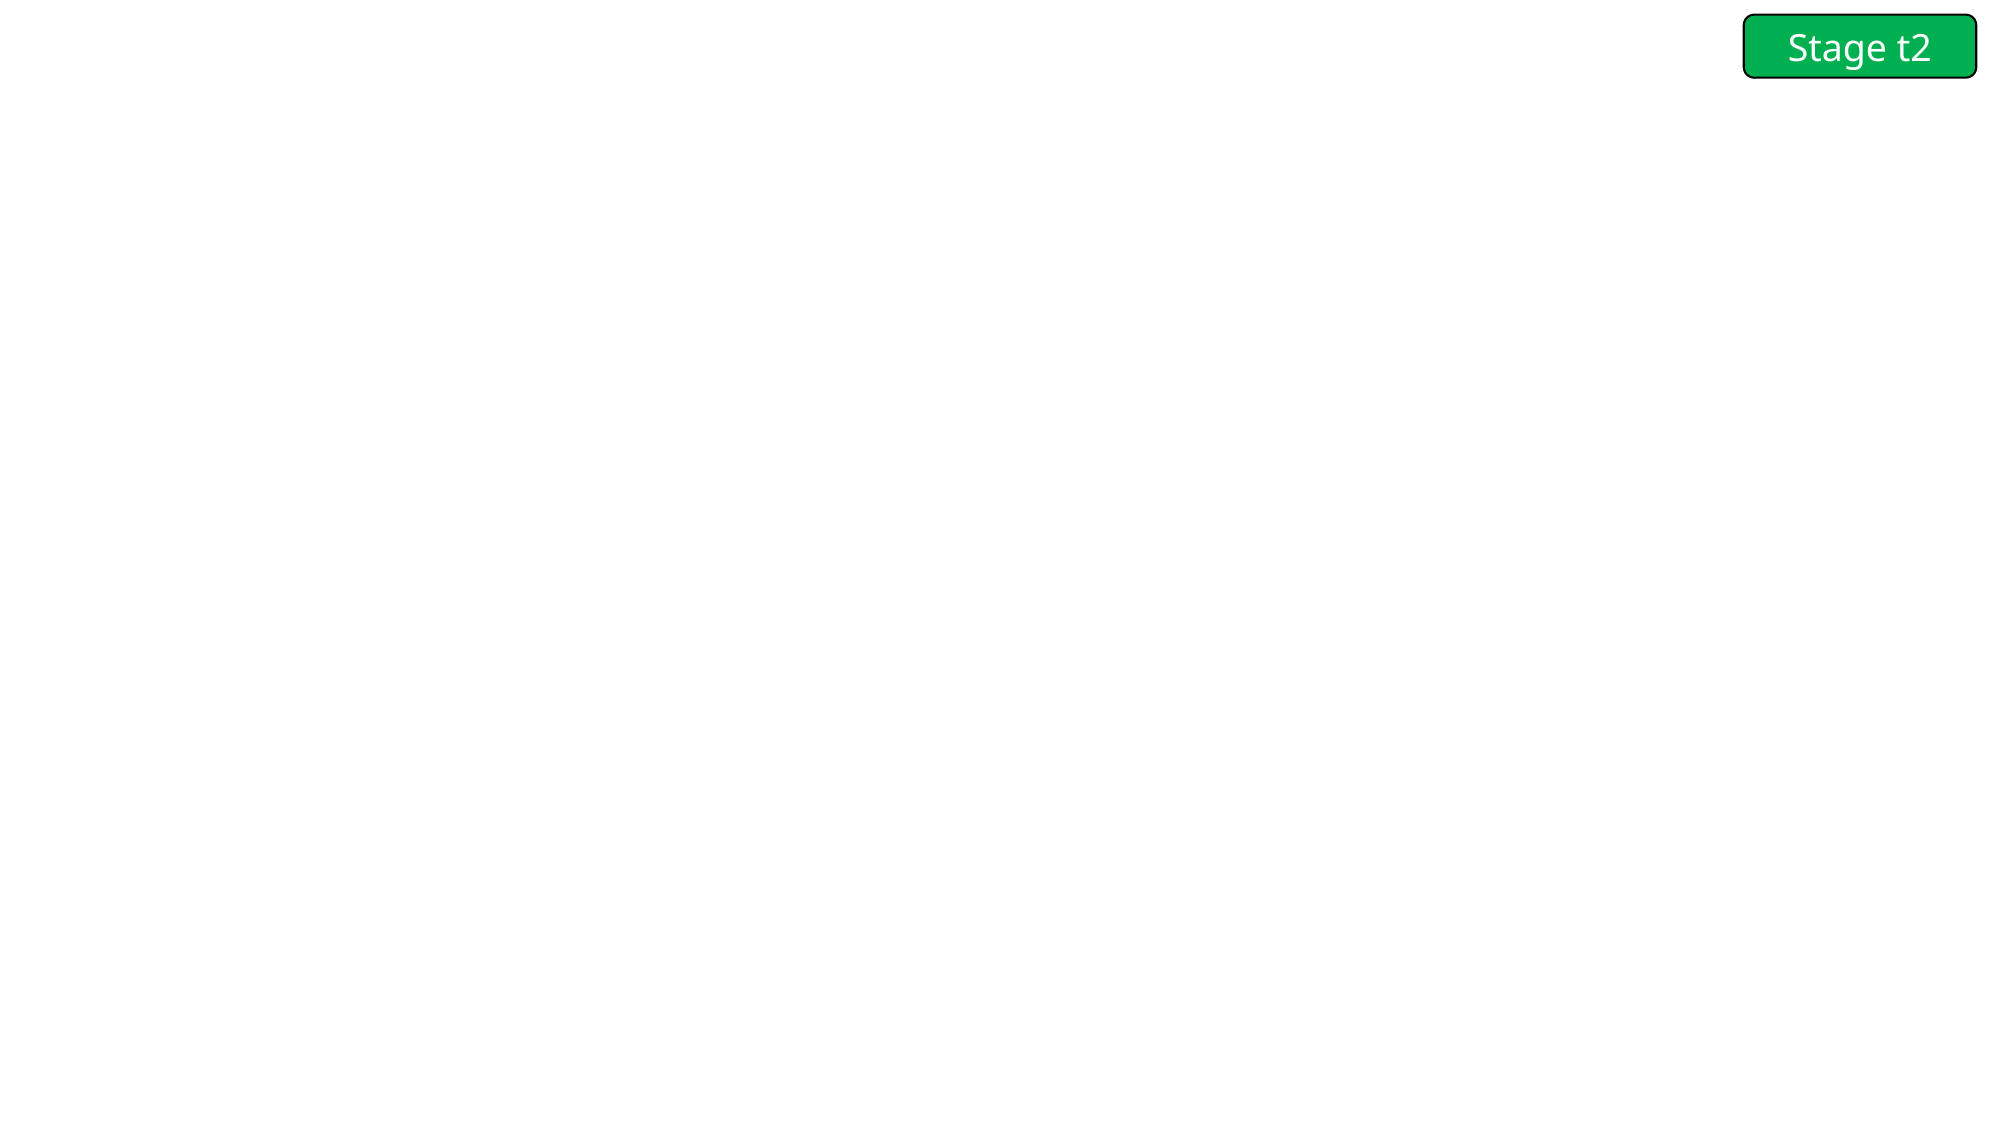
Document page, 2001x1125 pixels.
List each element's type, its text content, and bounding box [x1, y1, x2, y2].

text_box Stage t2 [1742, 13, 1978, 79]
